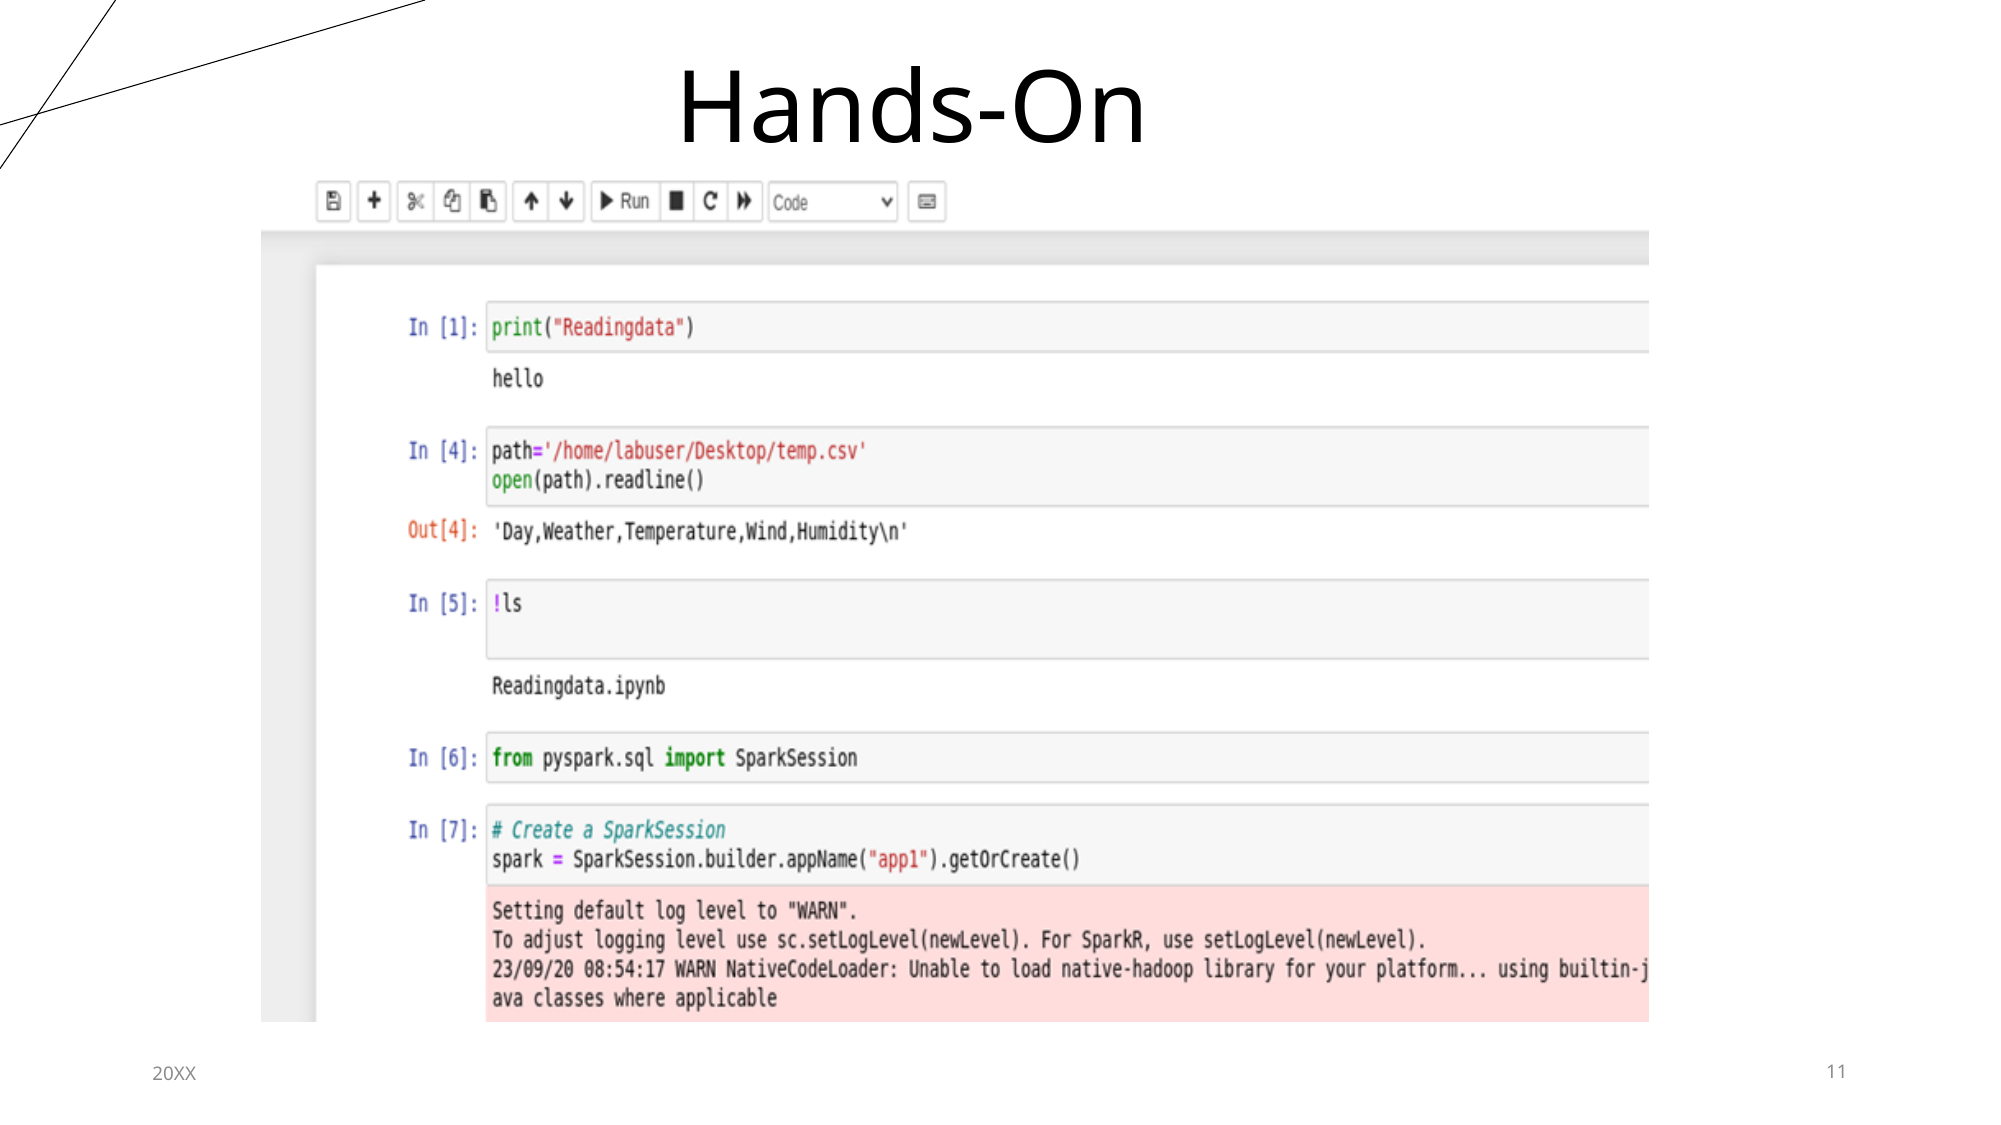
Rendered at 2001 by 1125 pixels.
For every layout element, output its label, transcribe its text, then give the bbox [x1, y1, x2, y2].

slide_number 11 [1412, 1042, 1863, 1103]
slide_number 20XX [137, 1042, 588, 1103]
picture [261, 171, 1649, 1022]
text_box Hands-On [660, 35, 1411, 170]
